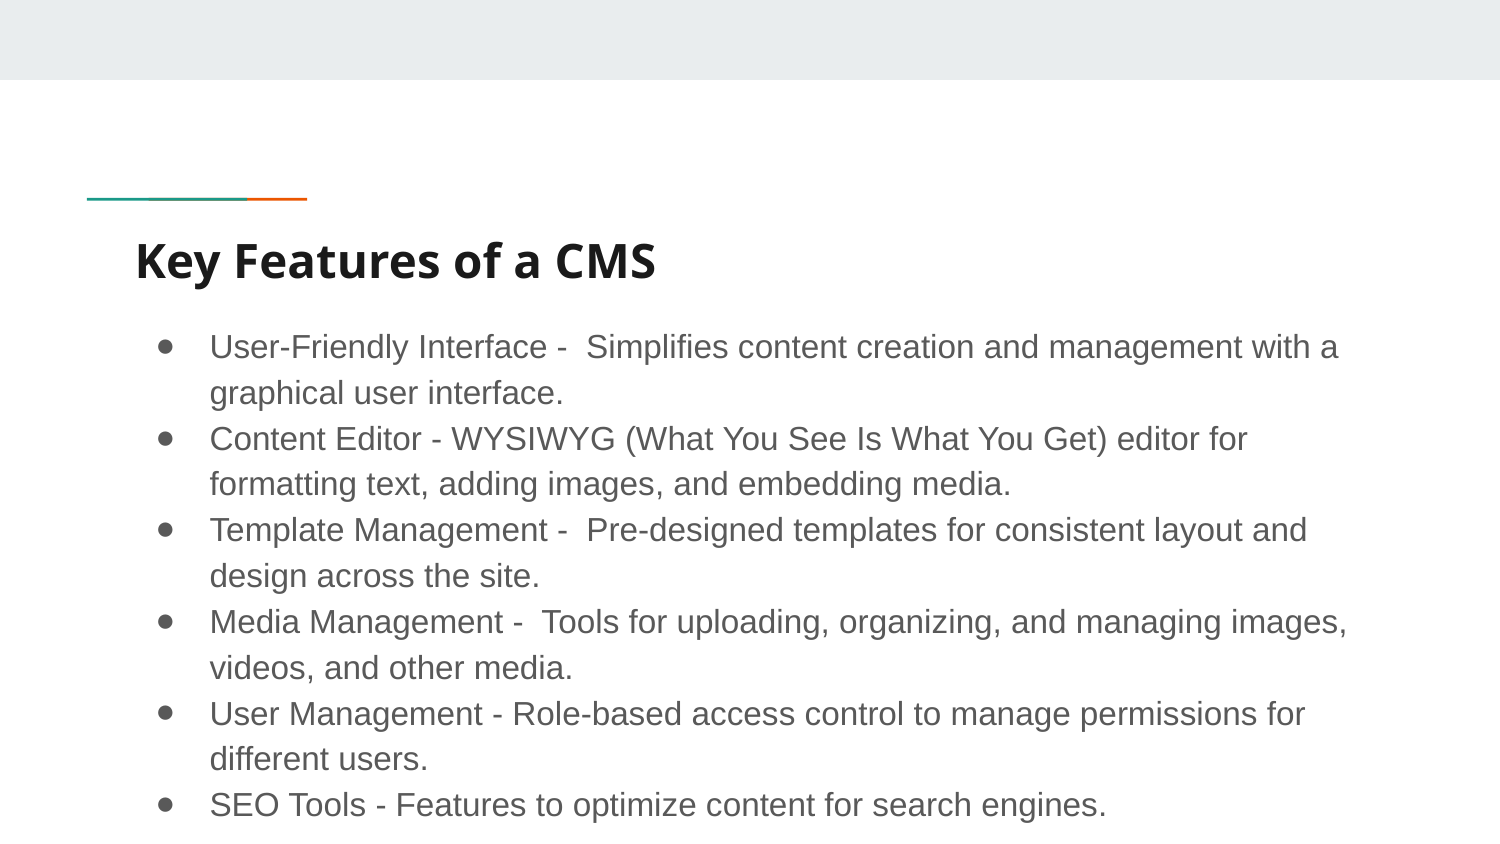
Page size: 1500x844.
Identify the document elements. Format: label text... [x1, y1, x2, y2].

title Key Features of a CMS [119, 216, 1381, 304]
list User-Friendly Interface - Simplifies content creation and management with a graphical user interface. Content Editor - WYSIWYG (What You See Is What You Get) editor for formatting text, adding images, and embedding media. Template Management - Pre-designed templates for consistent layout and design across the site. Media Management - Tools for uploading, organizing, and managing images, videos, and other media. User Management - Role-based access control to manage permissions for different users. SEO Tools - Features to optimize content for search engines. [119, 304, 1381, 844]
